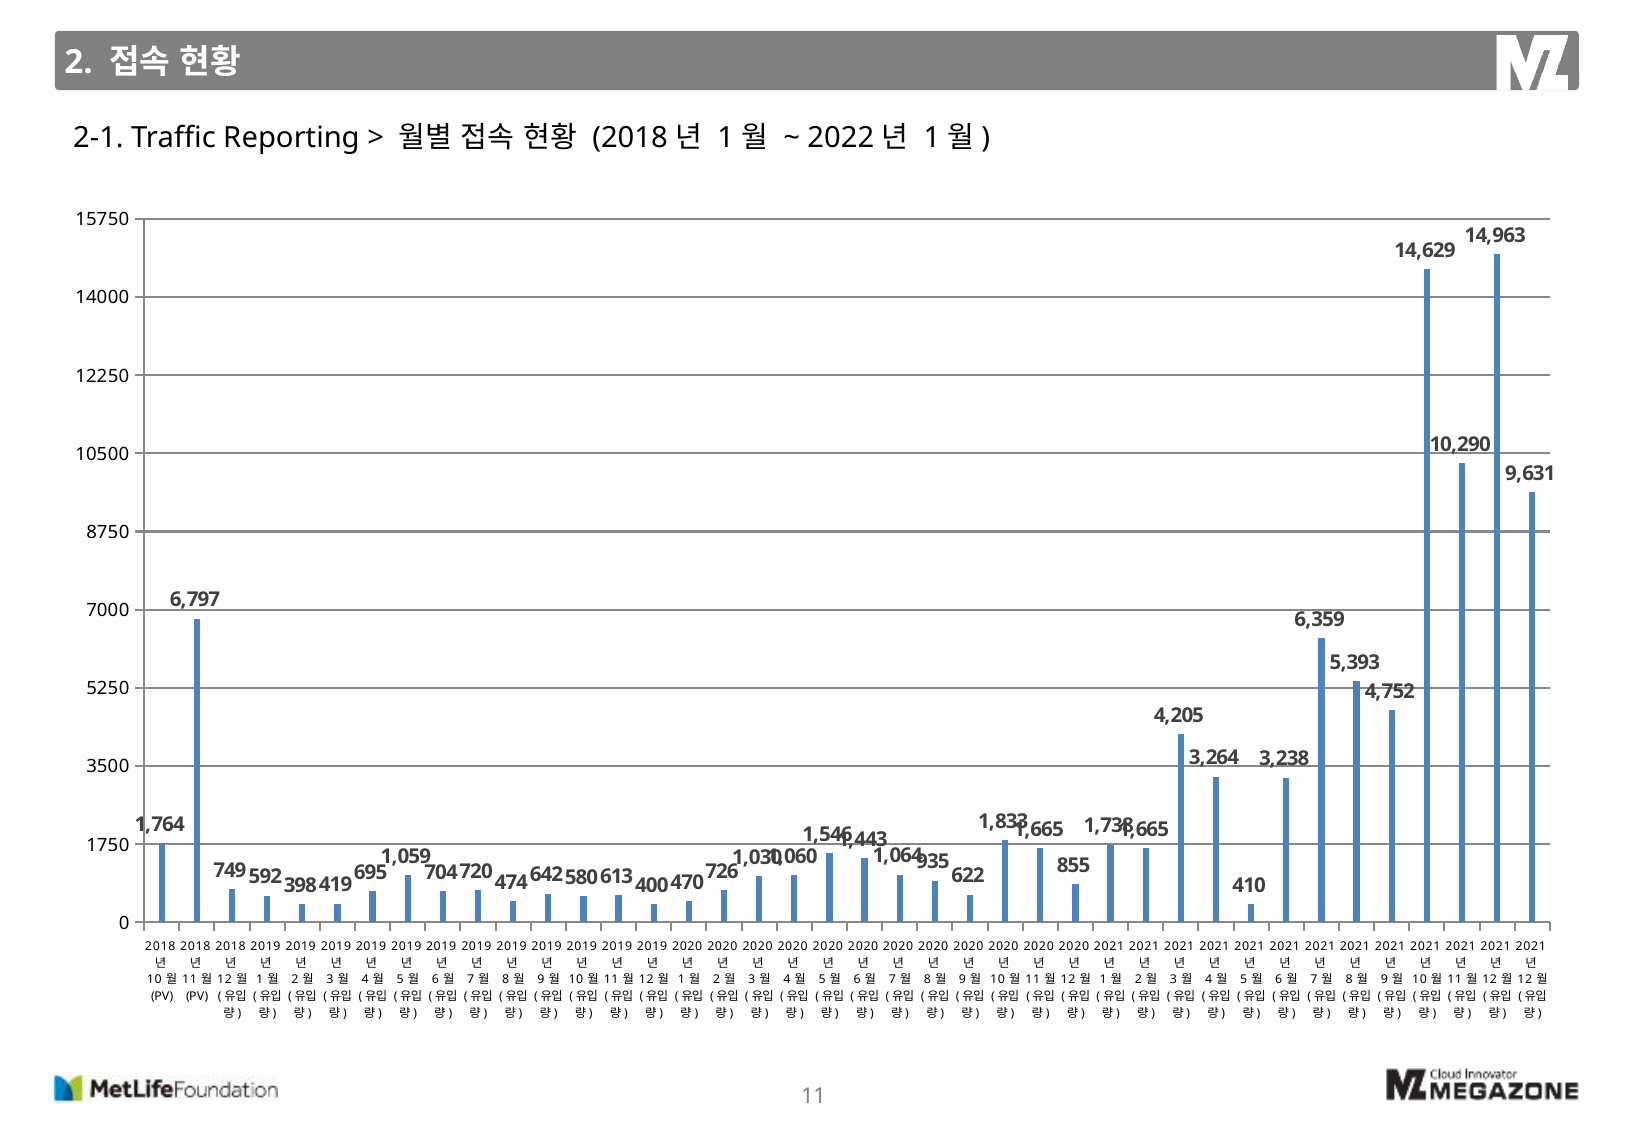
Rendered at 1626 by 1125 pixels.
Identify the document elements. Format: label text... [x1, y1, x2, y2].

text_box 2-1. Traffic Reporting > 월별 접속 현황 (2018년 1월 ~ 2022년 1월) [65, 110, 1043, 161]
chart [75, 201, 1560, 1021]
text_box 2. 접속 현황 [56, 32, 303, 88]
slide_number 11 [792, 1076, 835, 1118]
picture [1385, 1067, 1580, 1102]
picture [1496, 35, 1568, 90]
picture [54, 1075, 278, 1104]
